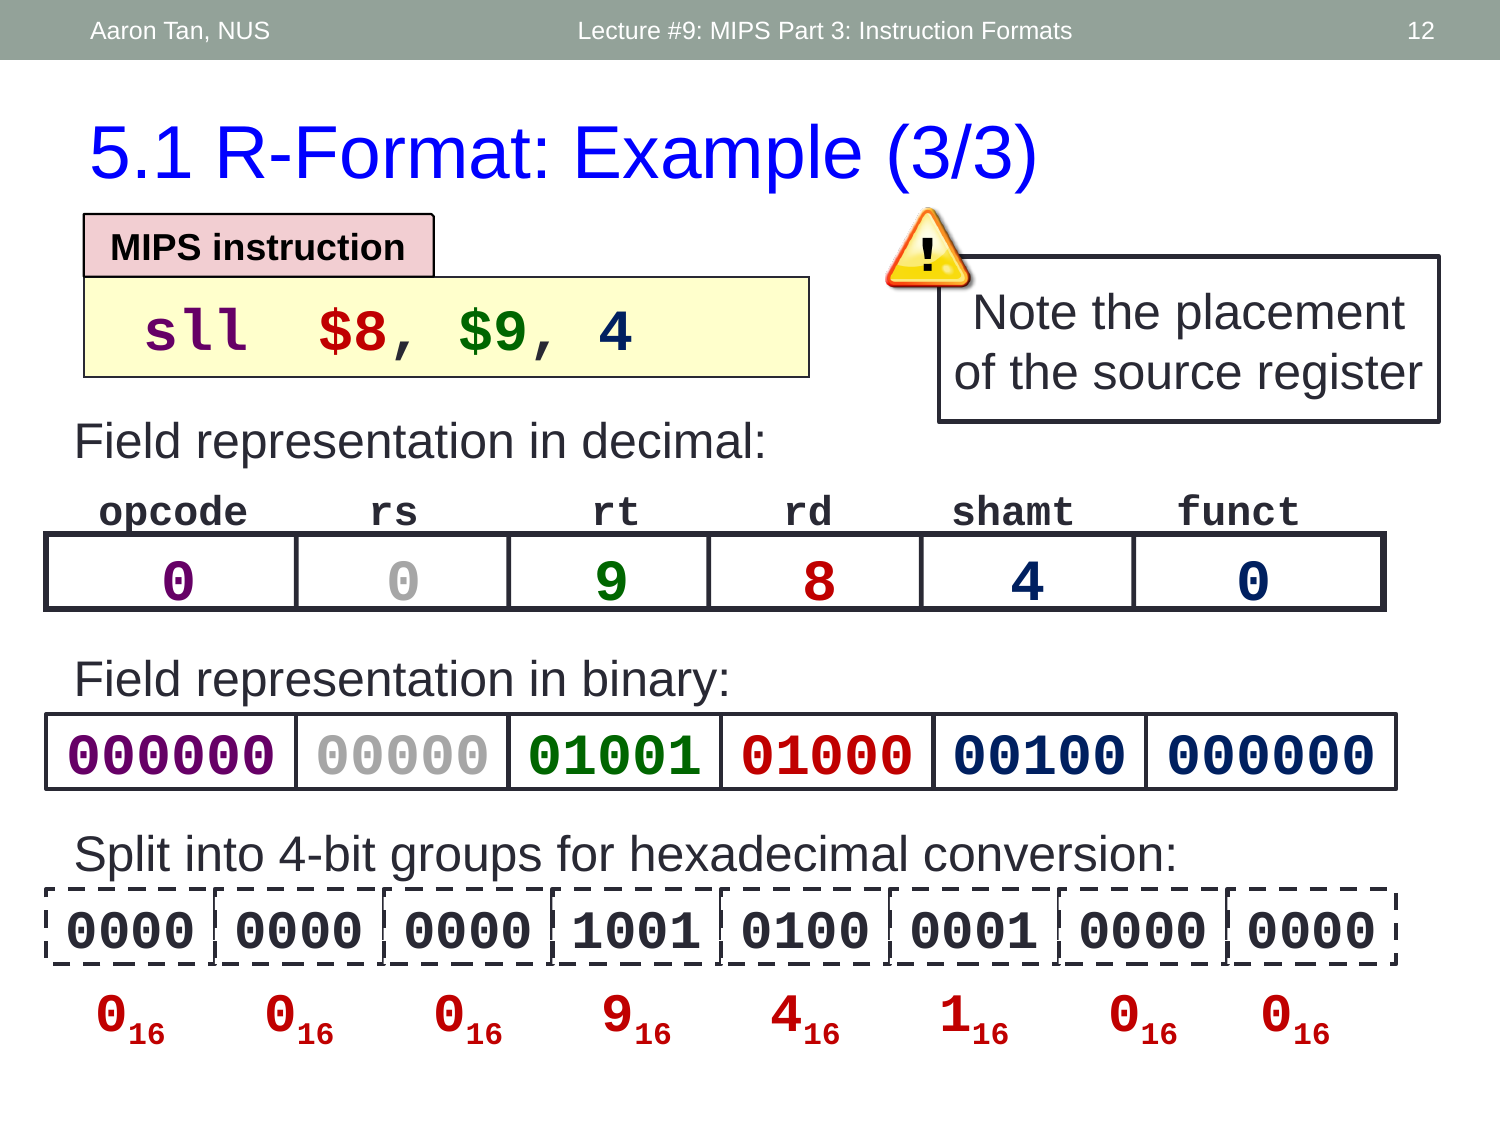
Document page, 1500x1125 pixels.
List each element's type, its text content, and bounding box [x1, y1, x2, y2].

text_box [878, 203, 1439, 422]
slide_number 12 [1308, 3, 1450, 57]
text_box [45, 713, 1397, 790]
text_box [45, 976, 1397, 1052]
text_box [45, 401, 1384, 621]
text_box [83, 213, 809, 377]
text_box Field representation in binary: [58, 639, 972, 710]
text_box 5.1 R-Format: Example (3/3) [74, 96, 1425, 202]
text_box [45, 888, 1397, 965]
text_box Split into 4-bit groups for hexadecimal conversion: [58, 814, 1259, 885]
slide_number Aaron Tan, NUS [75, 3, 550, 57]
footer Lecture #9: MIPS Part 3: Instruction Formats [562, 3, 1238, 57]
